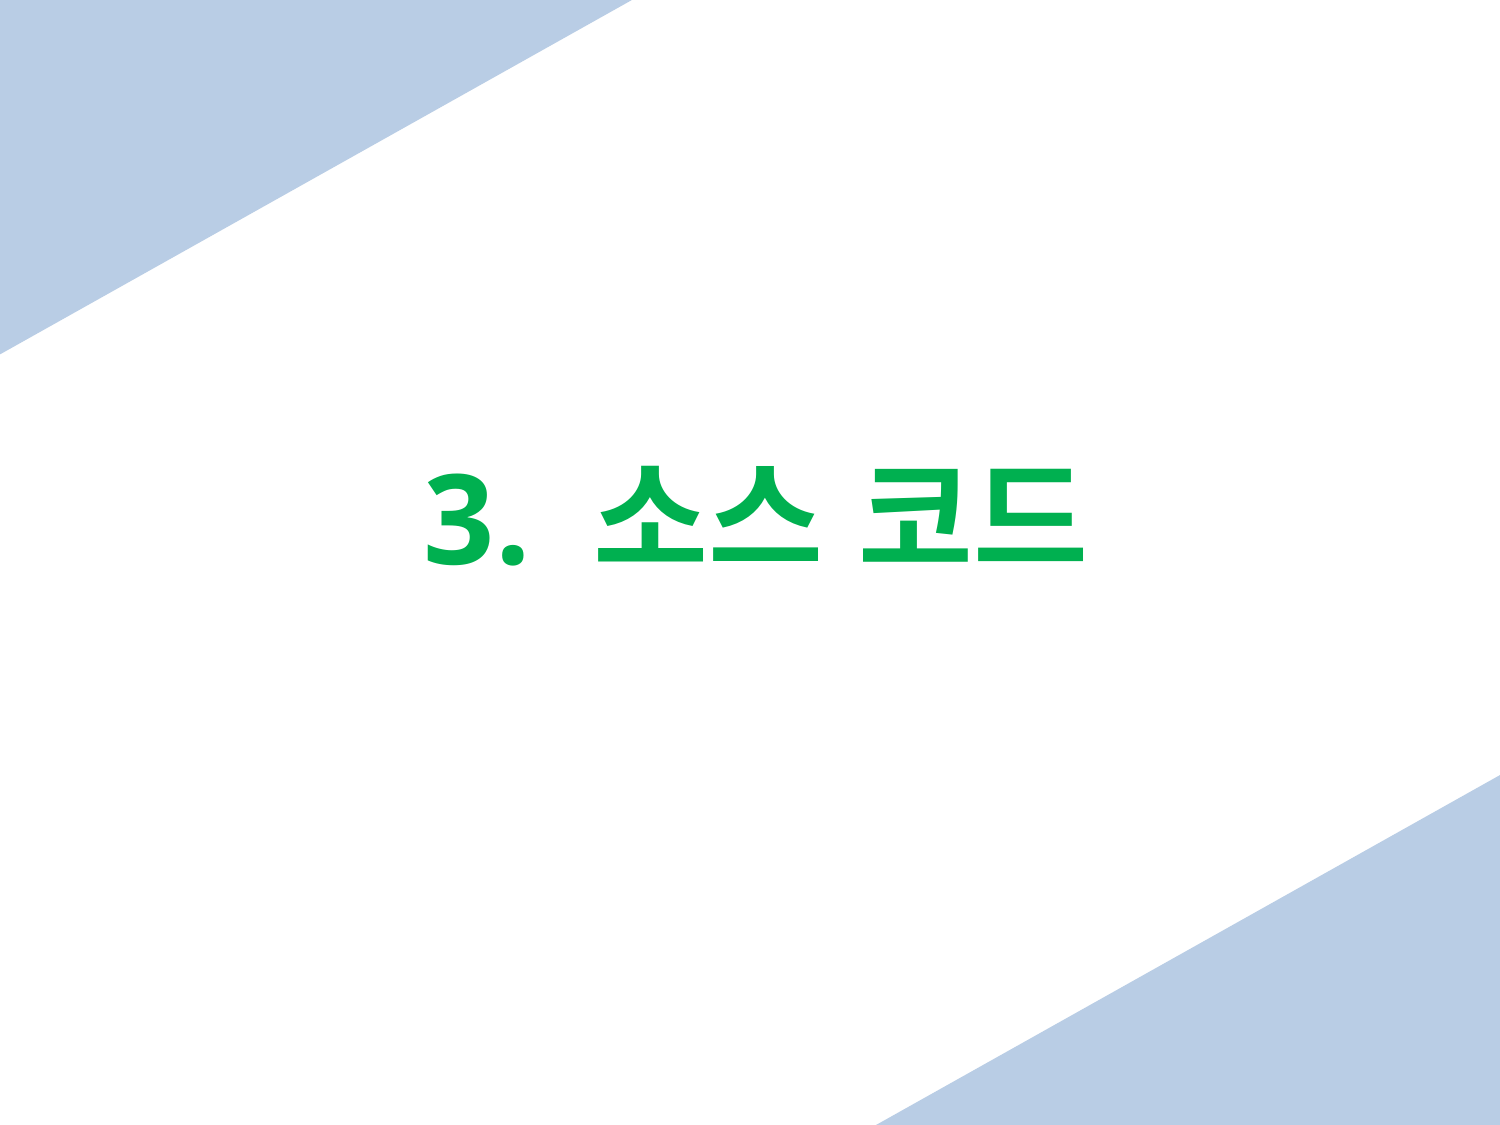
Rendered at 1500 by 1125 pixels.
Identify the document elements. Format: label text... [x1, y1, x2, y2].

text_box [871, 773, 1500, 1125]
text_box 3. 소스 코드 [324, 432, 1187, 598]
text_box [0, 0, 634, 357]
